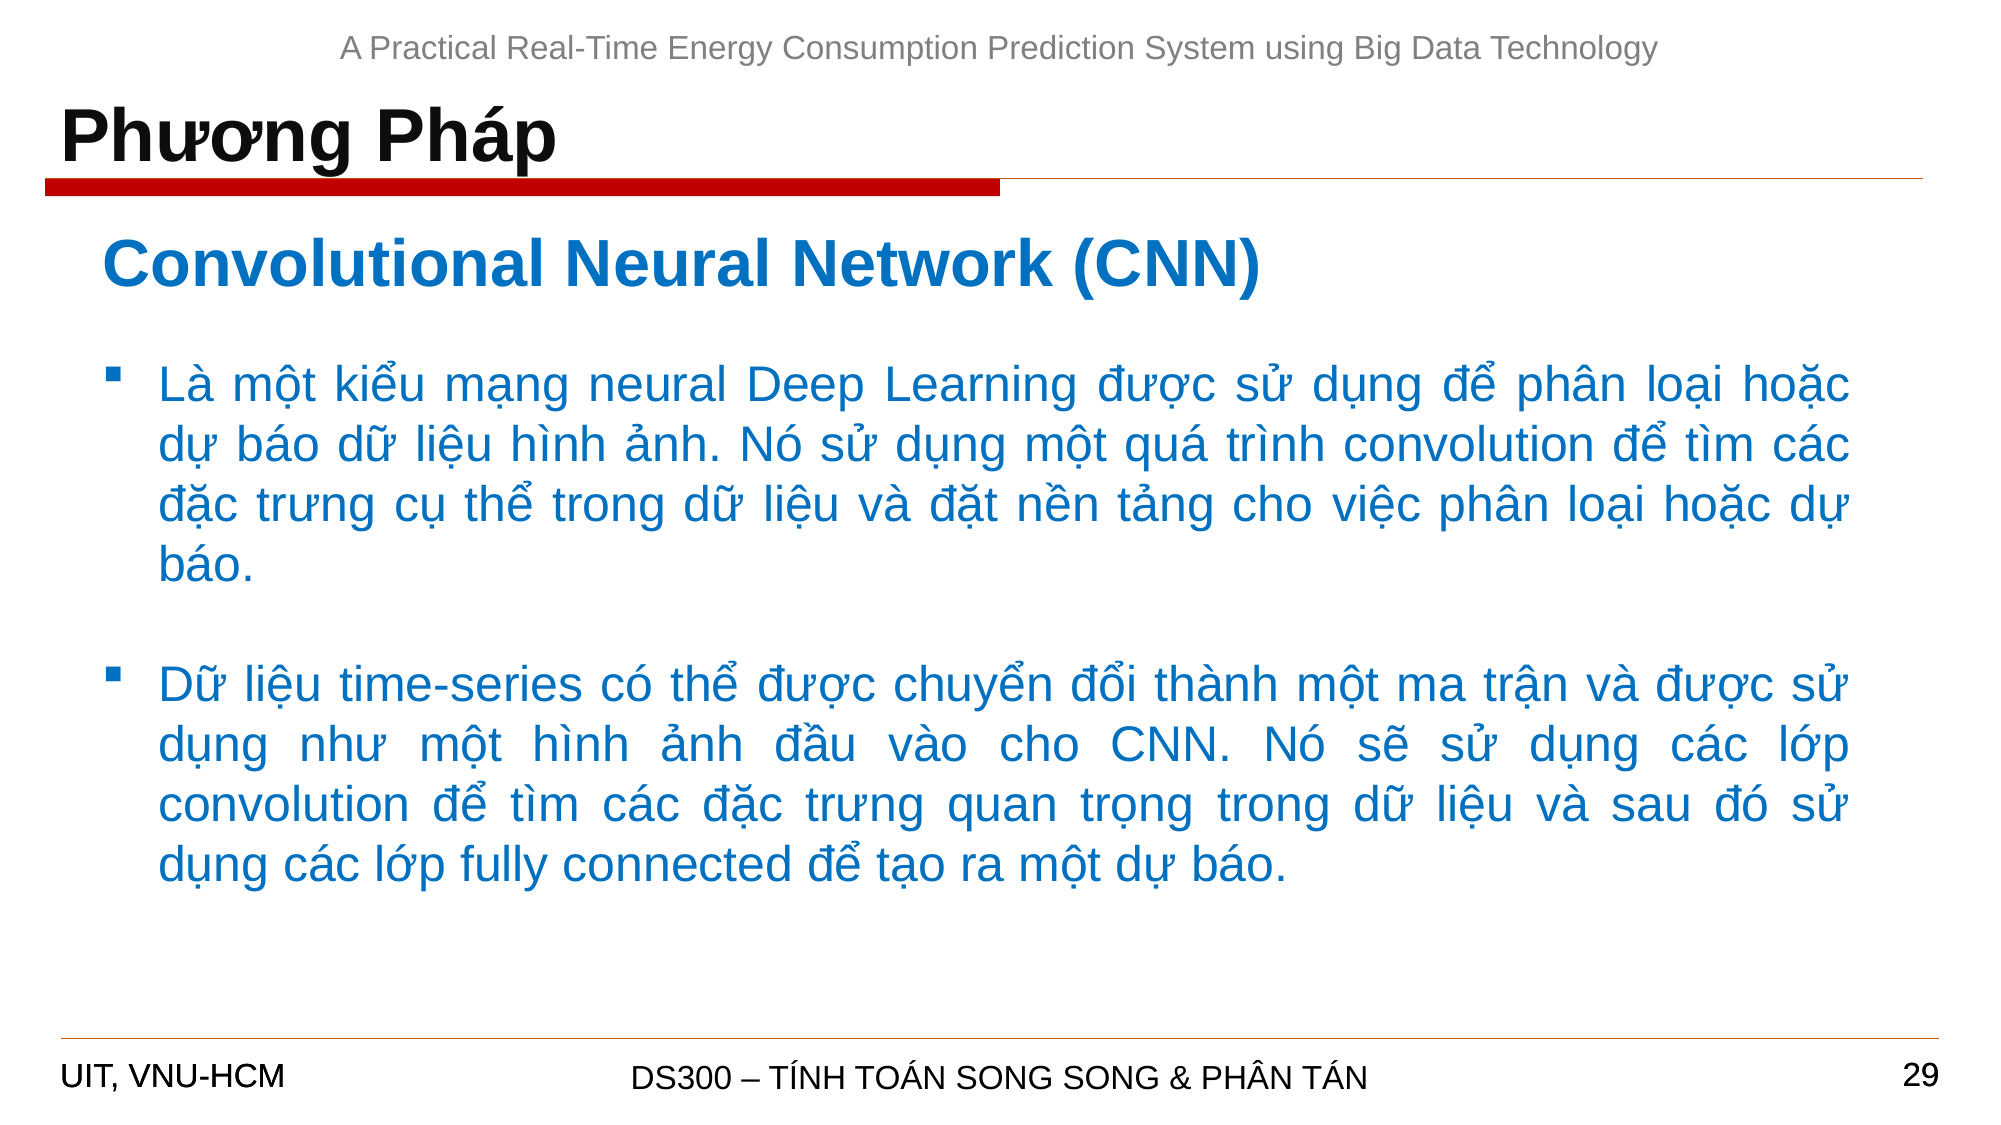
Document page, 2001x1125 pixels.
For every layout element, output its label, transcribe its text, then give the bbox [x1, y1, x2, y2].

footer DS300 – TÍNH TOÁN SONG SONG & PHÂN TÁN [578, 1046, 1422, 1107]
text_box 29 [1865, 1042, 1955, 1103]
text_box UIT, VNU-HCM [45, 1046, 371, 1107]
text_box Phương Pháp [45, 78, 646, 178]
text_box A Practical Real-Time Energy Consumption Prediction System using Big Data Technology [182, 18, 1819, 114]
text_box Là một kiểu mạng neural Deep Learning được sử dụng để phân loại hoặc dự báo dữ liệu hình ảnh. Nó sử dụng một quá trình convolution để tìm các đặc trưng cụ thể trong dữ liệu và đặt nền tảng cho việc phân loại hoặc dự báo. Dữ liệu time-series có thể được chuyển đổi thành một ma trận và được sử dụng như một hình ảnh đầu vào cho CNN. Nó sẽ sử dụng các lớp convolution để tìm các đặc trưng quan trọng trong dữ liệu và sau đó sử dụng các lớp fully connected để tạo ra một dự báo. [87, 343, 1866, 899]
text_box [45, 178, 1924, 197]
text_box Convolutional Neural Network (CNN) [87, 212, 1305, 308]
